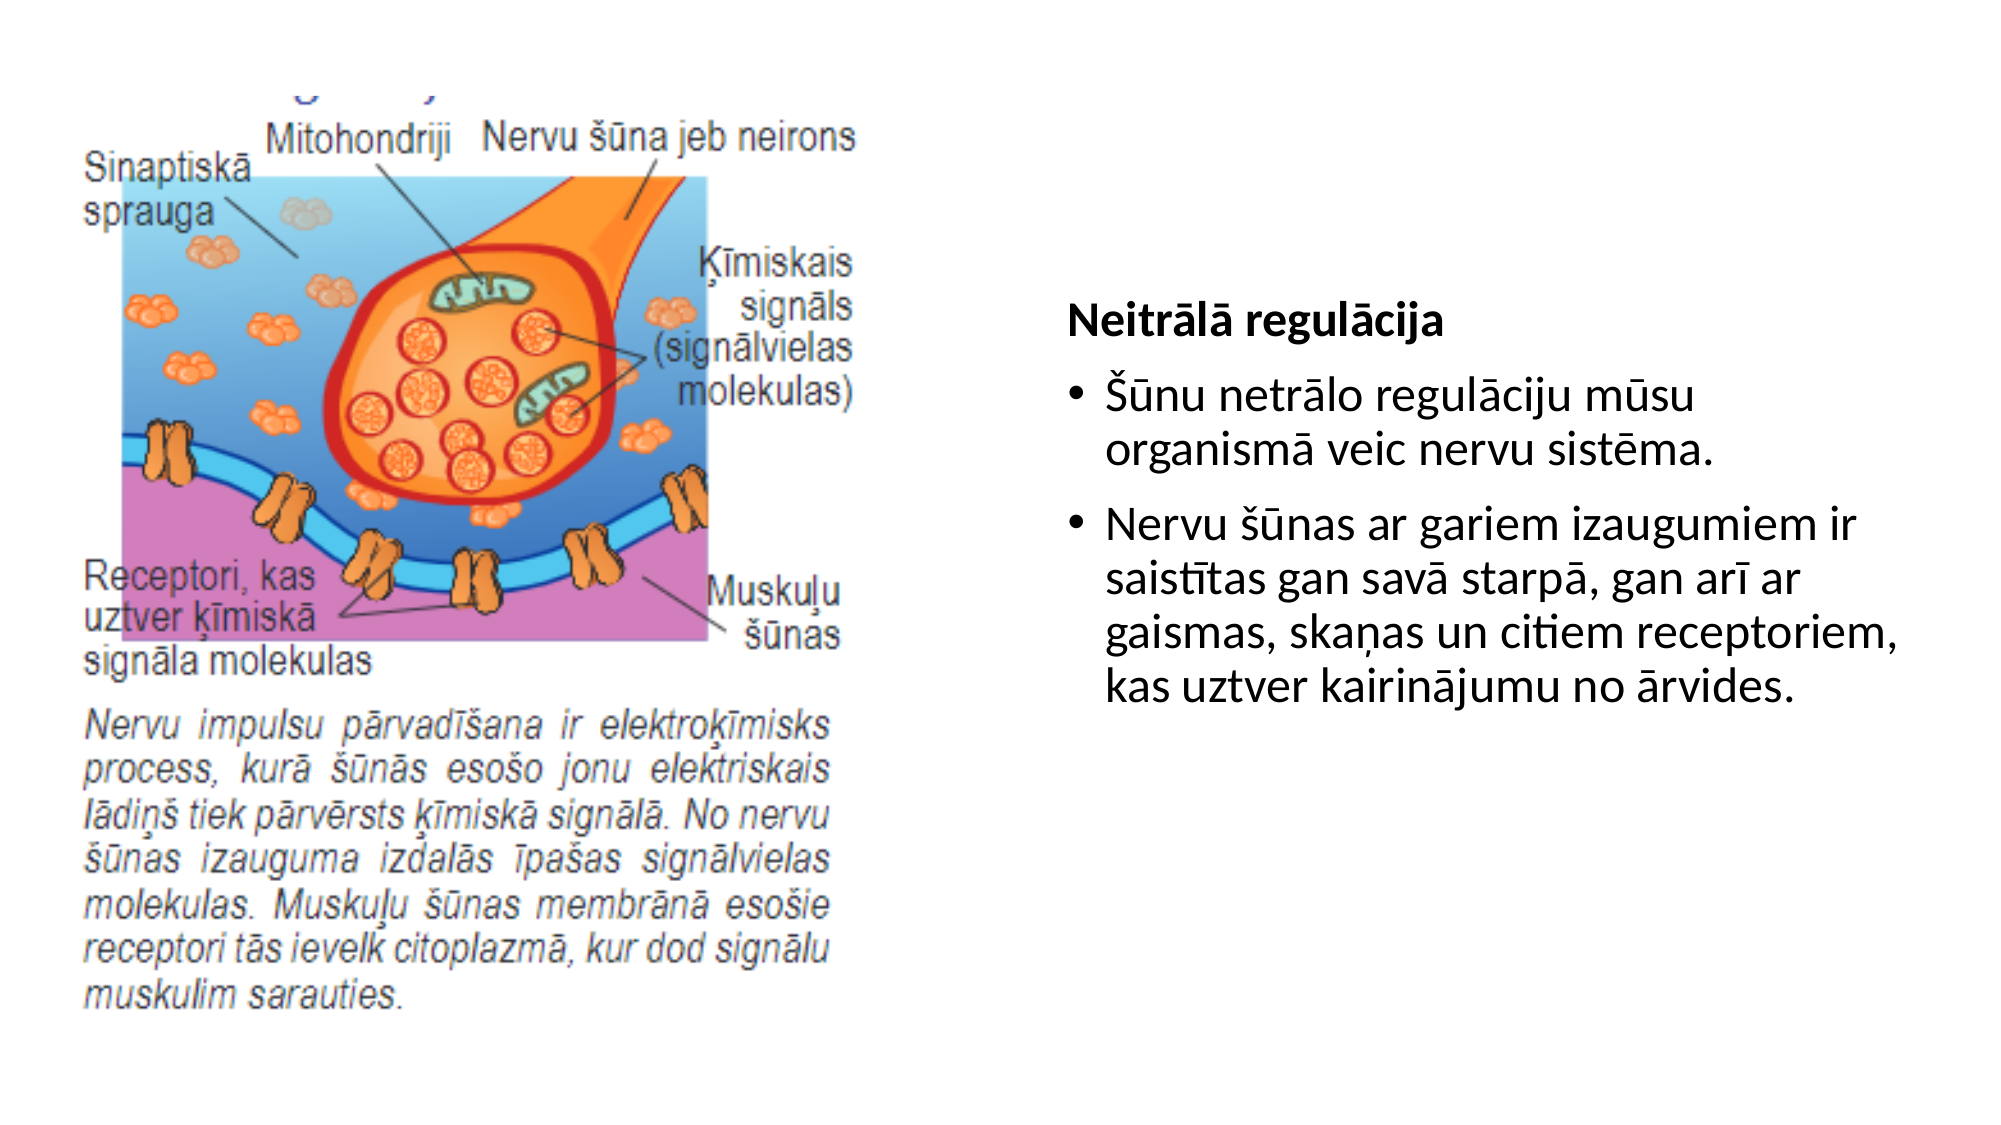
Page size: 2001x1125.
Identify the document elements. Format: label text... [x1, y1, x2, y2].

list Neitrālā regulācija Šūnu netrālo regulāciju mūsu organismā veic nervu sistēma. Nervu šūnas ar gariem izaugumiem ir saistītas gan savā starpā, gan arī ar gaismas, skaņas un citiem receptoriem, kas uztver kairinājumu no ārvides. [1052, 286, 1921, 1045]
picture [38, 95, 868, 1030]
